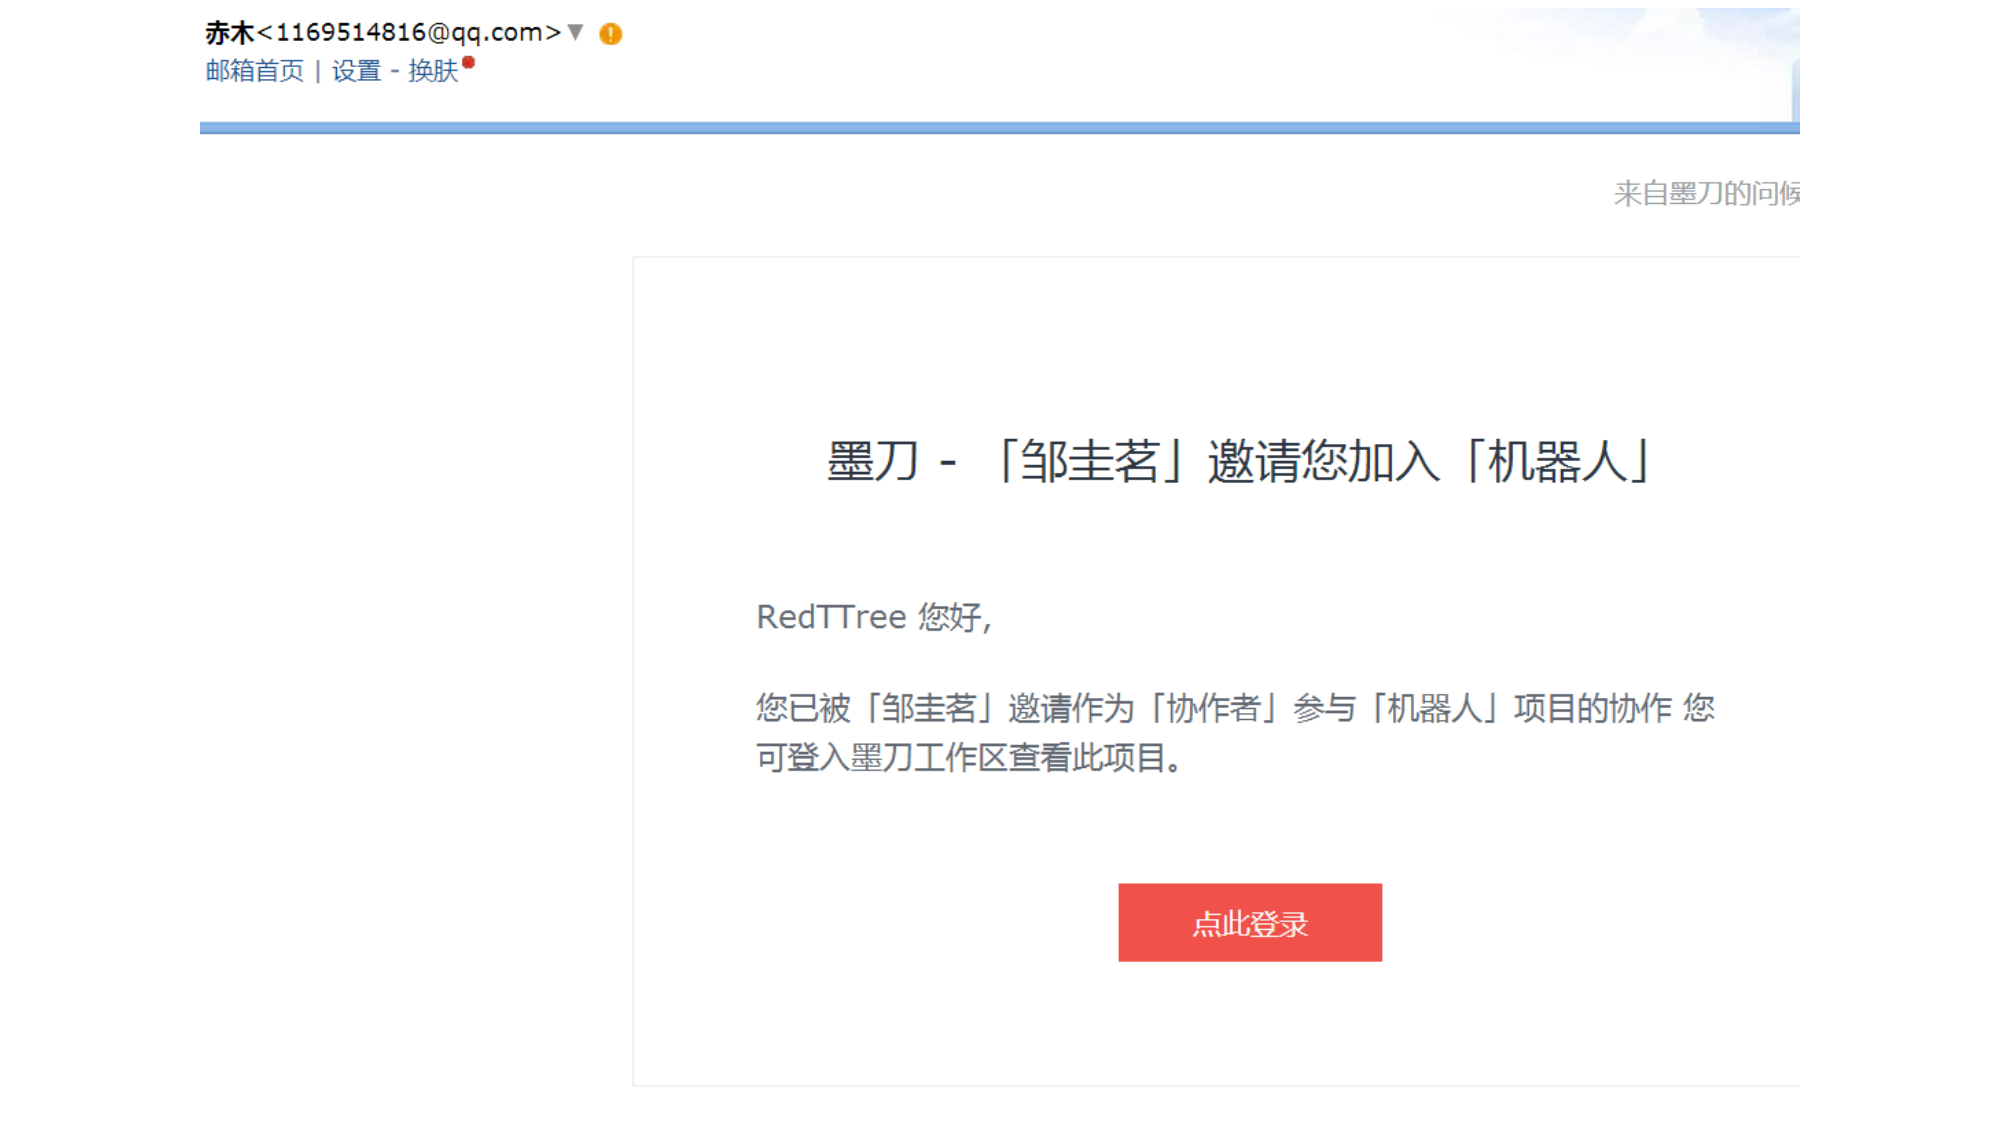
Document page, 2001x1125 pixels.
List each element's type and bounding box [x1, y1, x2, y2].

list [200, 8, 1800, 1117]
